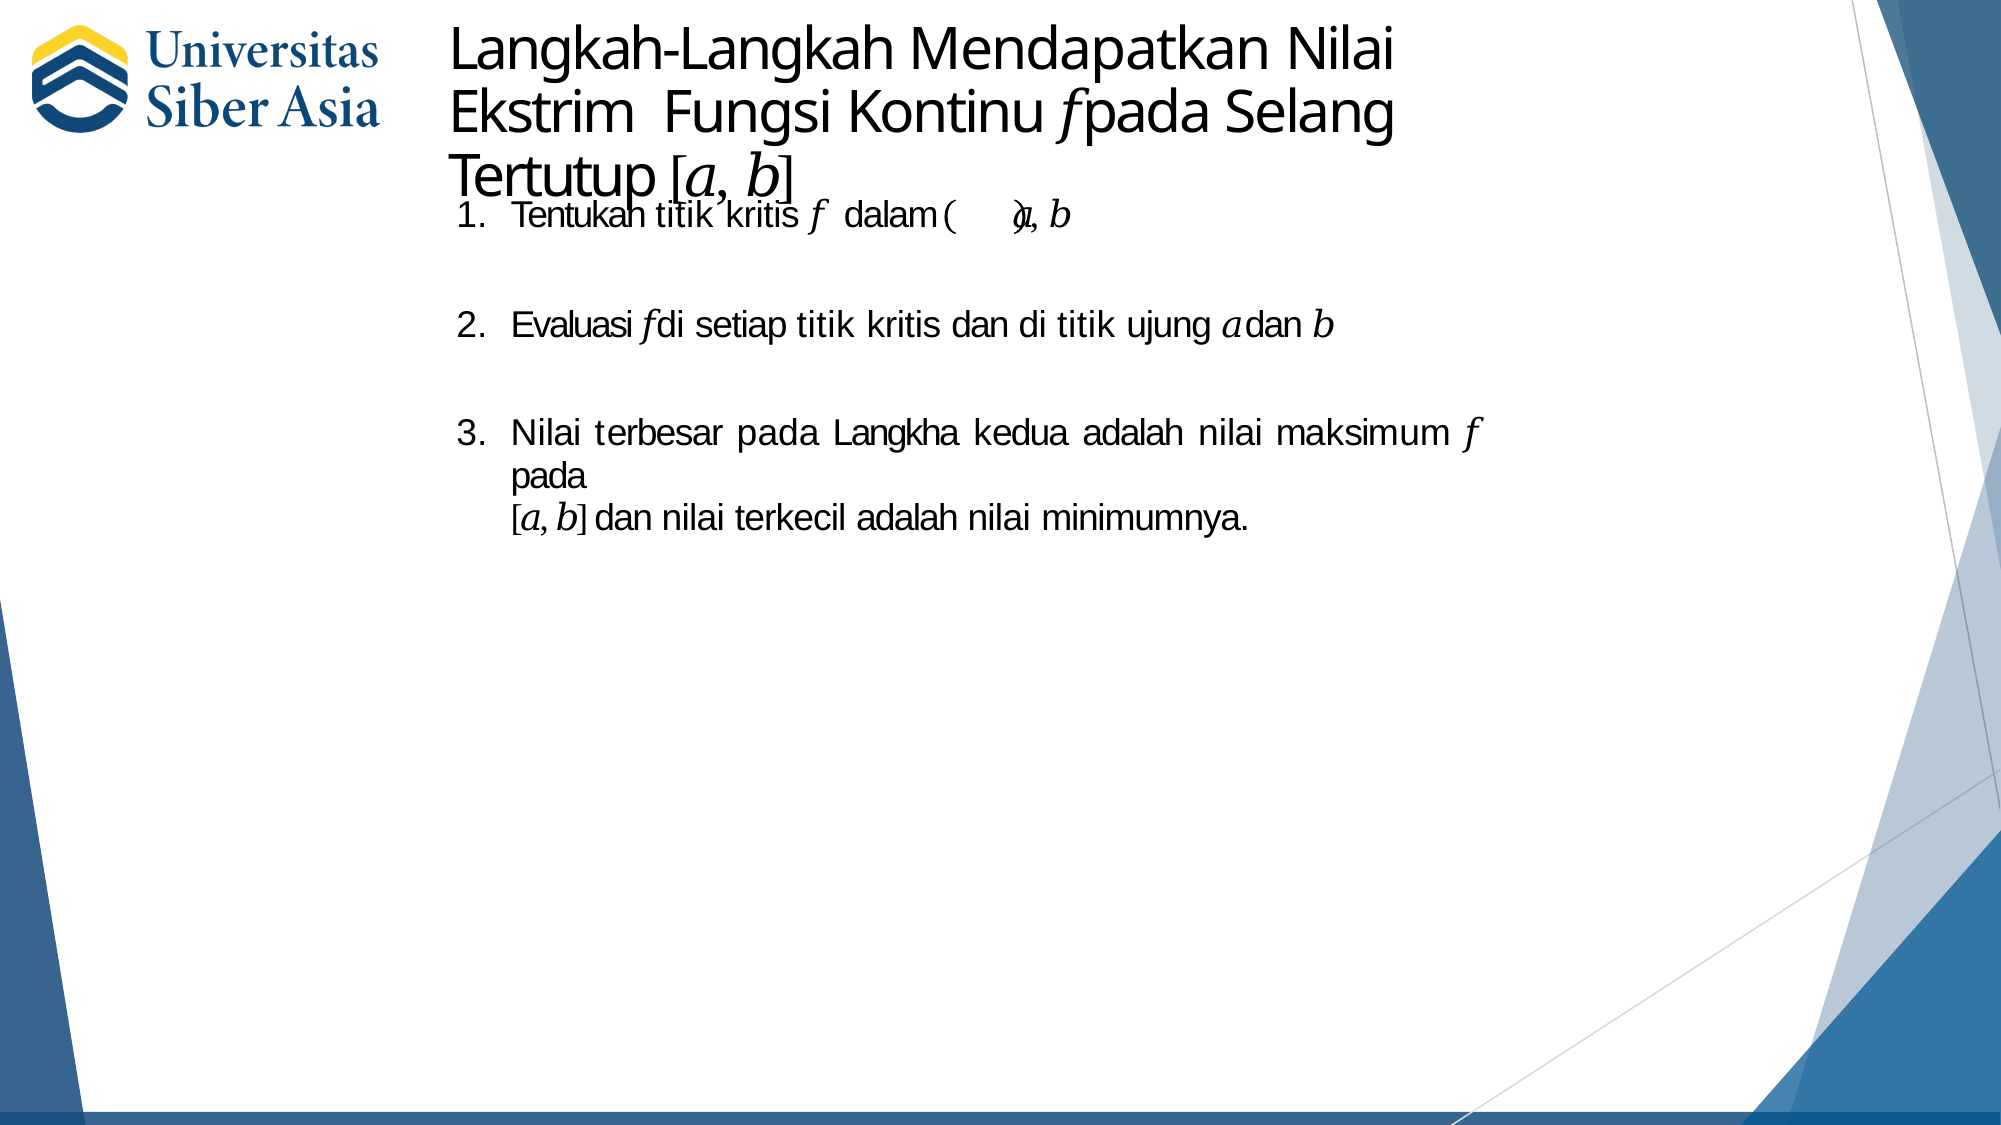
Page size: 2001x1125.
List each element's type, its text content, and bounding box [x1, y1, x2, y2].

title Langkah-Langkah Mendapatkan Nilai Ekstrim Fungsi Kontinu 𝑓 pada Selang Tertutup [𝑎, 𝑏] [446, 7, 1554, 209]
text_box Tentukan titik kritis 𝑓 dalam 𝑎, 𝑏 Evaluasi 𝑓 di setiap titik kritis dan di titik ujung 𝑎 dan 𝑏 Nilai terbesar pada Langkha kedua adalah nilai maksimum 𝑓 pada [𝑎, 𝑏] dan nilai terkecil adalah nilai minimumnya. [455, 188, 1545, 539]
picture [32, 25, 380, 133]
